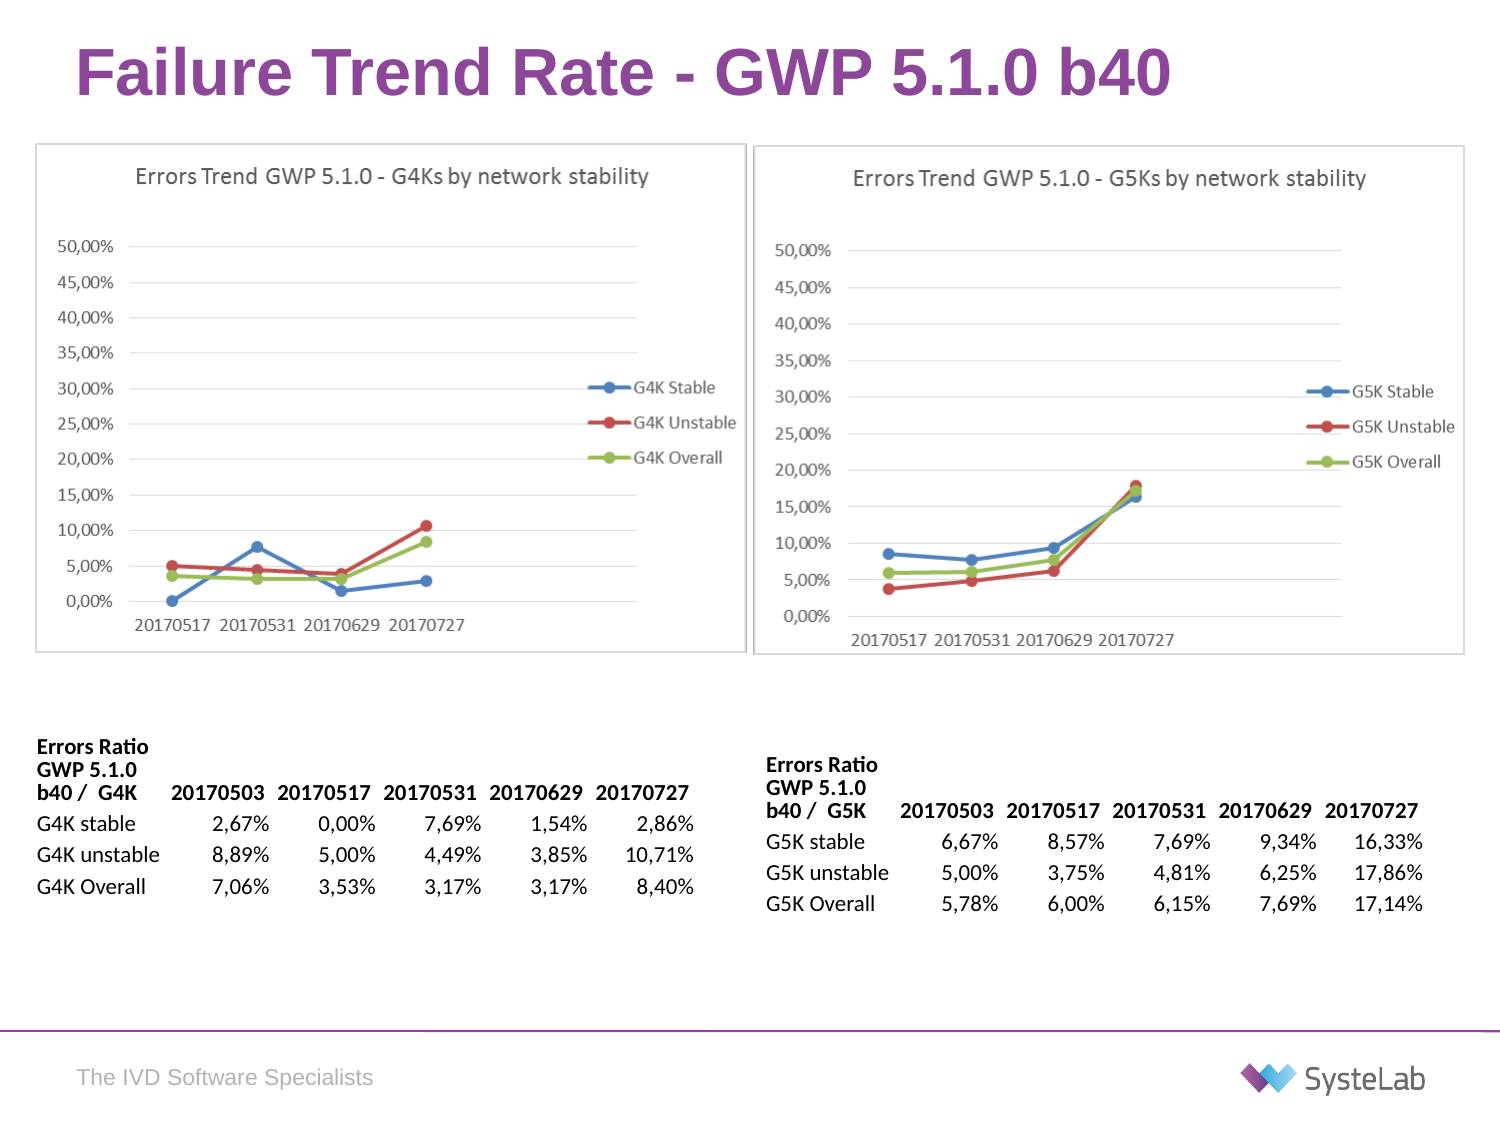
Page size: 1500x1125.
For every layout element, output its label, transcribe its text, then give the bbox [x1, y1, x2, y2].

table_cell 3,75% [1000, 855, 1106, 886]
table_cell 5,00% [894, 855, 1000, 886]
table_header 20170629 [483, 713, 589, 806]
table_header 20170629 [1213, 730, 1319, 824]
table_cell G4K stable [35, 806, 165, 837]
table_cell 5,00% [271, 837, 377, 869]
table_cell 8,89% [165, 837, 271, 869]
table_header 20170727 [589, 713, 696, 806]
table_cell 3,17% [483, 869, 589, 900]
table_header Errors Ratio GWP 5.1.0 b40 / G5K [765, 730, 894, 824]
table_header 20170503 [894, 730, 1000, 824]
table_cell 6,25% [1213, 855, 1319, 886]
table_cell 7,69% [377, 806, 483, 837]
table_cell G4K Overall [35, 869, 165, 900]
table_cell 6,00% [1000, 886, 1106, 918]
table_cell 9,34% [1213, 824, 1319, 855]
table_cell G4K unstable [35, 837, 165, 869]
table_cell G5K stable [765, 824, 894, 855]
table_cell 17,14% [1319, 886, 1425, 918]
table_header Errors Ratio GWP 5.1.0 b40 / G4K [35, 713, 165, 806]
table_header 20170517 [1000, 730, 1106, 824]
table_cell 2,67% [165, 806, 271, 837]
table_cell 4,49% [377, 837, 483, 869]
table_header 20170727 [1319, 730, 1425, 824]
table_header 20170503 [165, 713, 271, 806]
table_cell 8,57% [1000, 824, 1106, 855]
picture [1240, 1063, 1425, 1096]
table_cell 16,33% [1319, 824, 1425, 855]
title Failure Trend Rate - GWP 5.1.0 b40 [75, 28, 1425, 99]
table_header 20170531 [377, 713, 483, 806]
table_cell 2,86% [589, 806, 696, 837]
table_header 20170531 [1106, 730, 1213, 824]
table_cell 7,69% [1213, 886, 1319, 918]
table_cell 7,69% [1106, 824, 1213, 855]
table_cell 4,81% [1106, 855, 1213, 886]
table_cell 6,67% [894, 824, 1000, 855]
picture [35, 143, 1465, 655]
table_cell 3,17% [377, 869, 483, 900]
table_cell G5K unstable [765, 855, 894, 886]
table_cell 3,53% [271, 869, 377, 900]
table_cell 0,00% [271, 806, 377, 837]
table_cell 7,06% [165, 869, 271, 900]
table_cell 10,71% [589, 837, 696, 869]
table_cell 17,86% [1319, 855, 1425, 886]
table_header 20170517 [271, 713, 377, 806]
table_cell 5,78% [894, 886, 1000, 918]
table_cell 3,85% [483, 837, 589, 869]
table_cell 8,40% [589, 869, 696, 900]
table_cell 6,15% [1106, 886, 1213, 918]
table_cell 1,54% [483, 806, 589, 837]
table_cell G5K Overall [765, 886, 894, 918]
